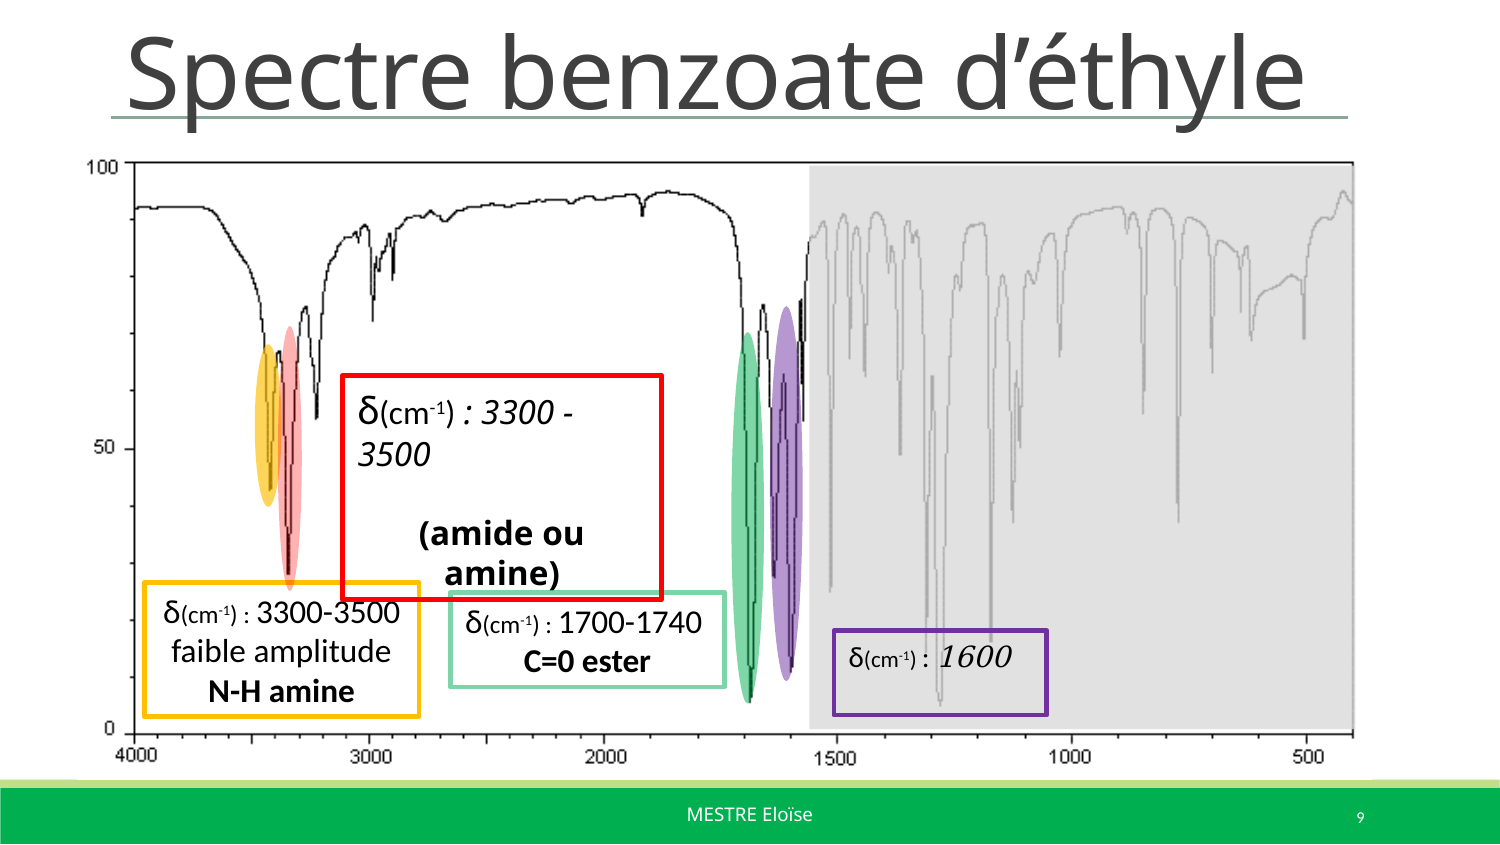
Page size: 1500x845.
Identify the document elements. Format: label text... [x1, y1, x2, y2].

slide_number 9 [1218, 795, 1380, 840]
title Spectre benzoate d’éthyle [110, 23, 1349, 134]
picture [77, 137, 1373, 780]
